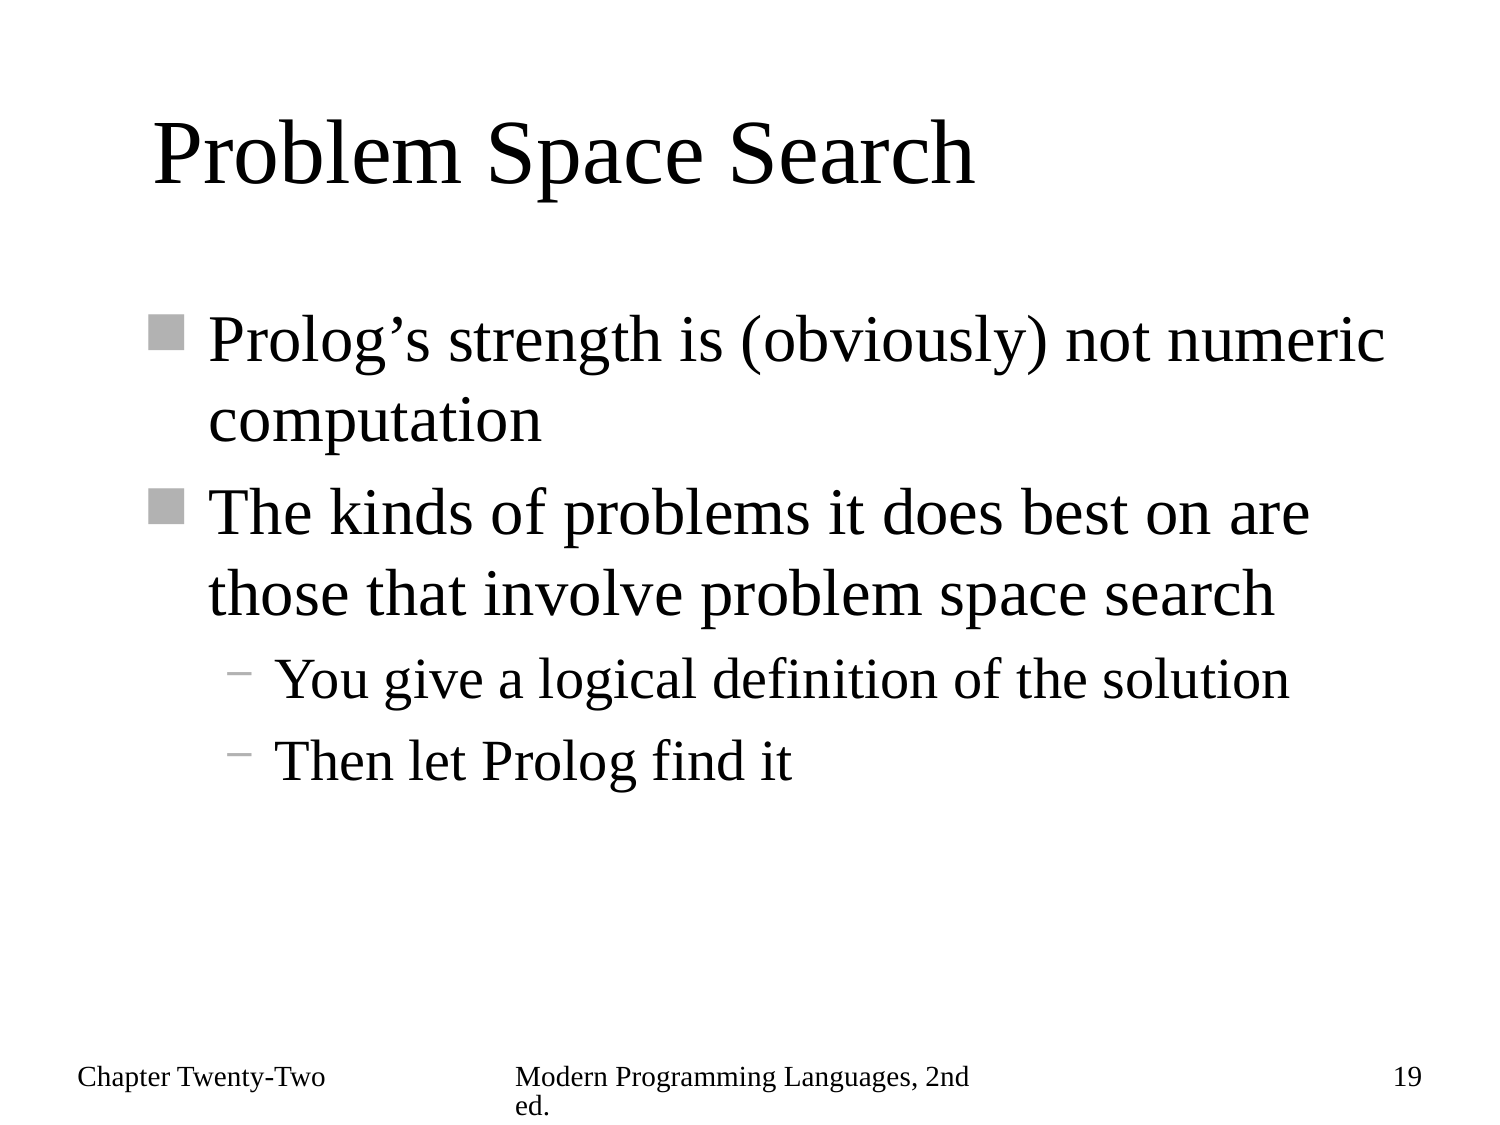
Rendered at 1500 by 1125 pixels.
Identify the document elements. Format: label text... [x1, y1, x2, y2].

list Prolog’s strength is (obviously) not numeric computation The kinds of problems it does best on are those that involve problem space search You give a logical definition of the solution Then let Prolog find it [137, 287, 1413, 963]
slide_number 19 [1124, 1036, 1438, 1113]
slide_number Chapter Twenty-Two [62, 1036, 401, 1113]
title Problem Space Search [137, 56, 1413, 238]
footer Modern Programming Languages, 2nd ed. [499, 1036, 1001, 1113]
